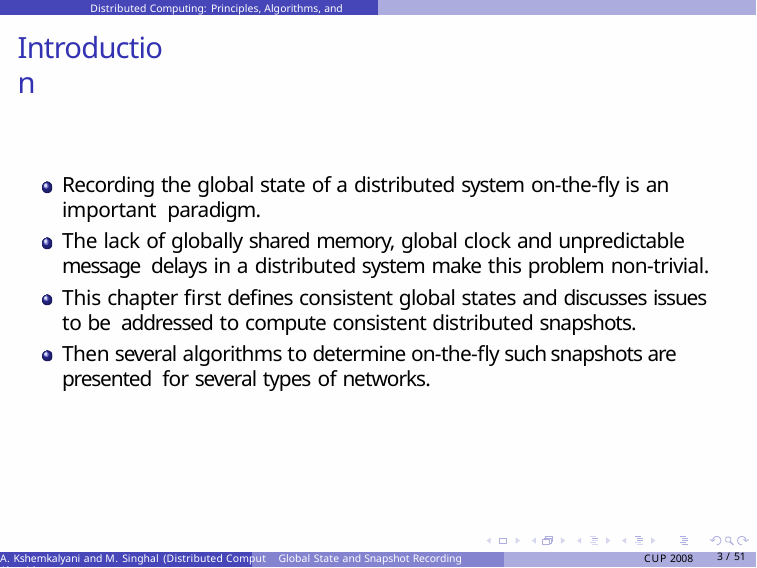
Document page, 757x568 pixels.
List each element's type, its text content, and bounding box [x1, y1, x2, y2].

title Introduction [15, 26, 170, 125]
list Recording the global state of a distributed system on-the-fly is an important paradigm. The lack of globally shared memory, global clock and unpredictable message delays in a distributed system make this problem non-trivial. This chapter first defines consistent global states and discusses issues to be addressed to compute consistent distributed snapshots. Then several algorithms to determine on-the-fly such snapshots are presented for several types of networks. [16, 135, 740, 487]
text_box Distributed Computing: Principles, Algorithms, and Systems [88, 0, 372, 27]
picture [40, 350, 53, 362]
picture [40, 237, 53, 250]
picture [40, 181, 53, 194]
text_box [0, 551, 757, 568]
picture [40, 294, 53, 306]
